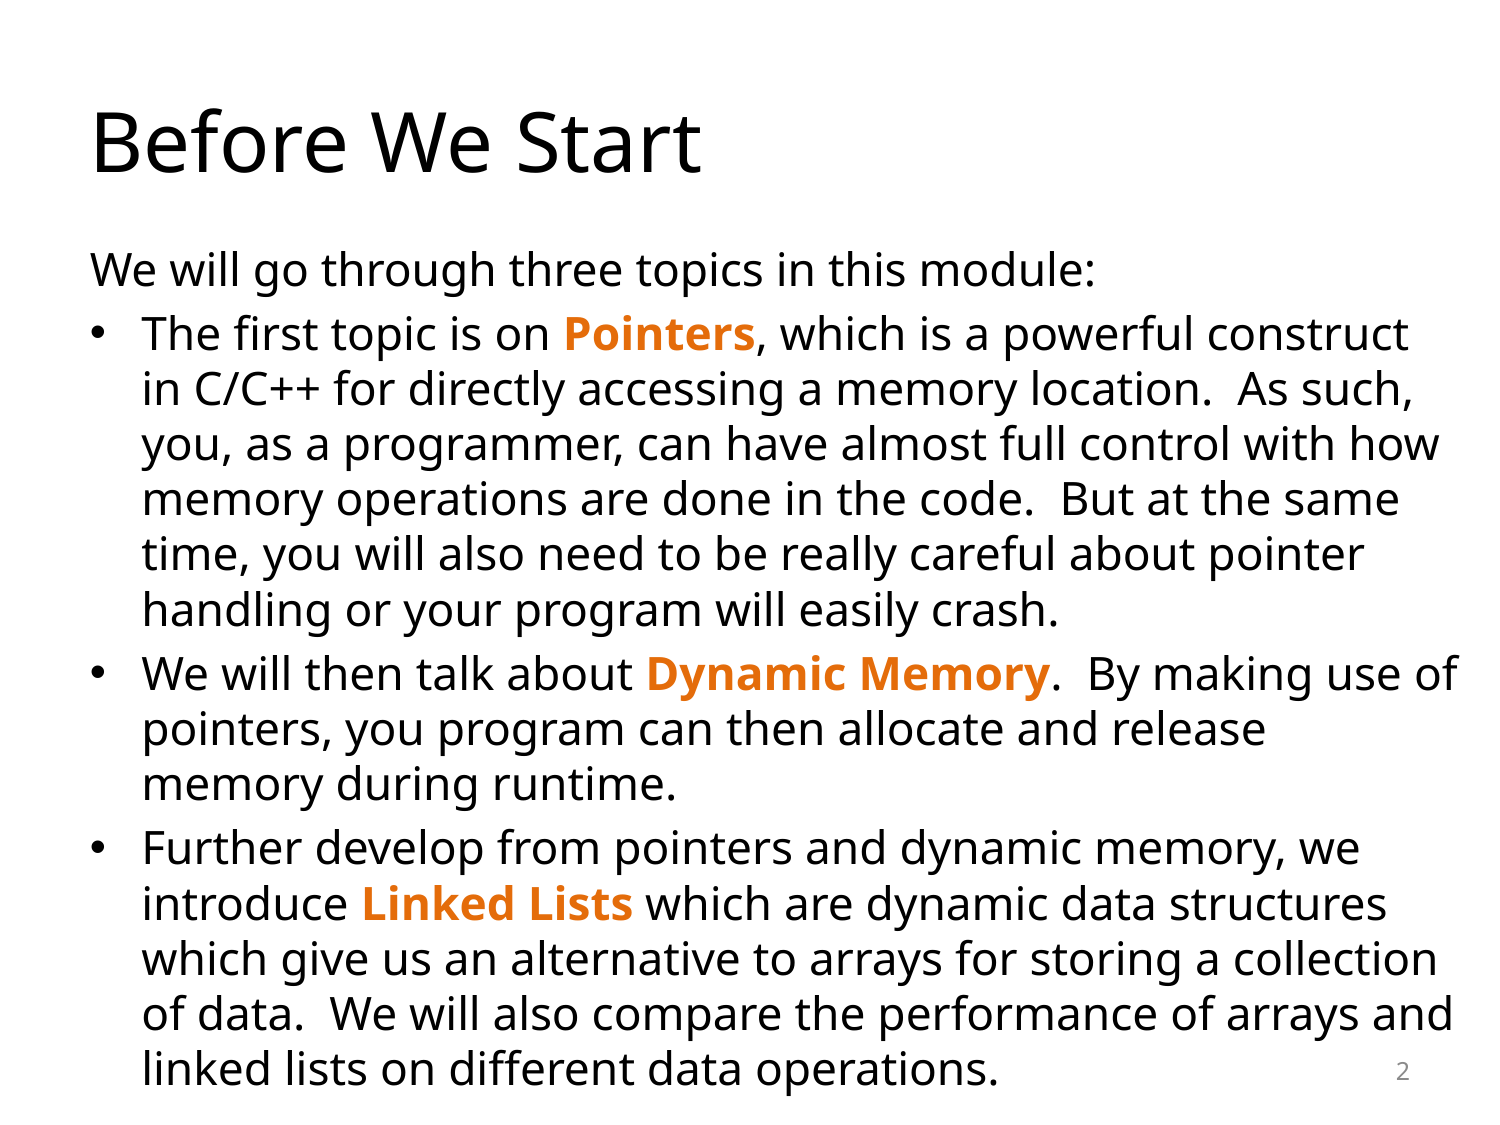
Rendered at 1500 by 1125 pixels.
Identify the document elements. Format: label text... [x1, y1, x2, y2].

text_box We will go through three topics in this module: The first topic is on Pointers, which is a powerful construct in C/C++ for directly accessing a memory location. As such, you, as a programmer, can have almost full control with how memory operations are done in the code. But at the same time, you will also need to be really careful about pointer handling or your program will easily crash. We will then talk about Dynamic Memory. By making use of pointers, you program can then allocate and release memory during runtime. Further develop from pointers and dynamic memory, we introduce Linked Lists which are dynamic data structures which give us an alternative to arrays for storing a collection of data. We will also compare the performance of arrays and linked lists on different data operations. [75, 232, 1475, 1120]
text_box Before We Start [75, 45, 1425, 232]
text_box <number> [1074, 1042, 1425, 1103]
